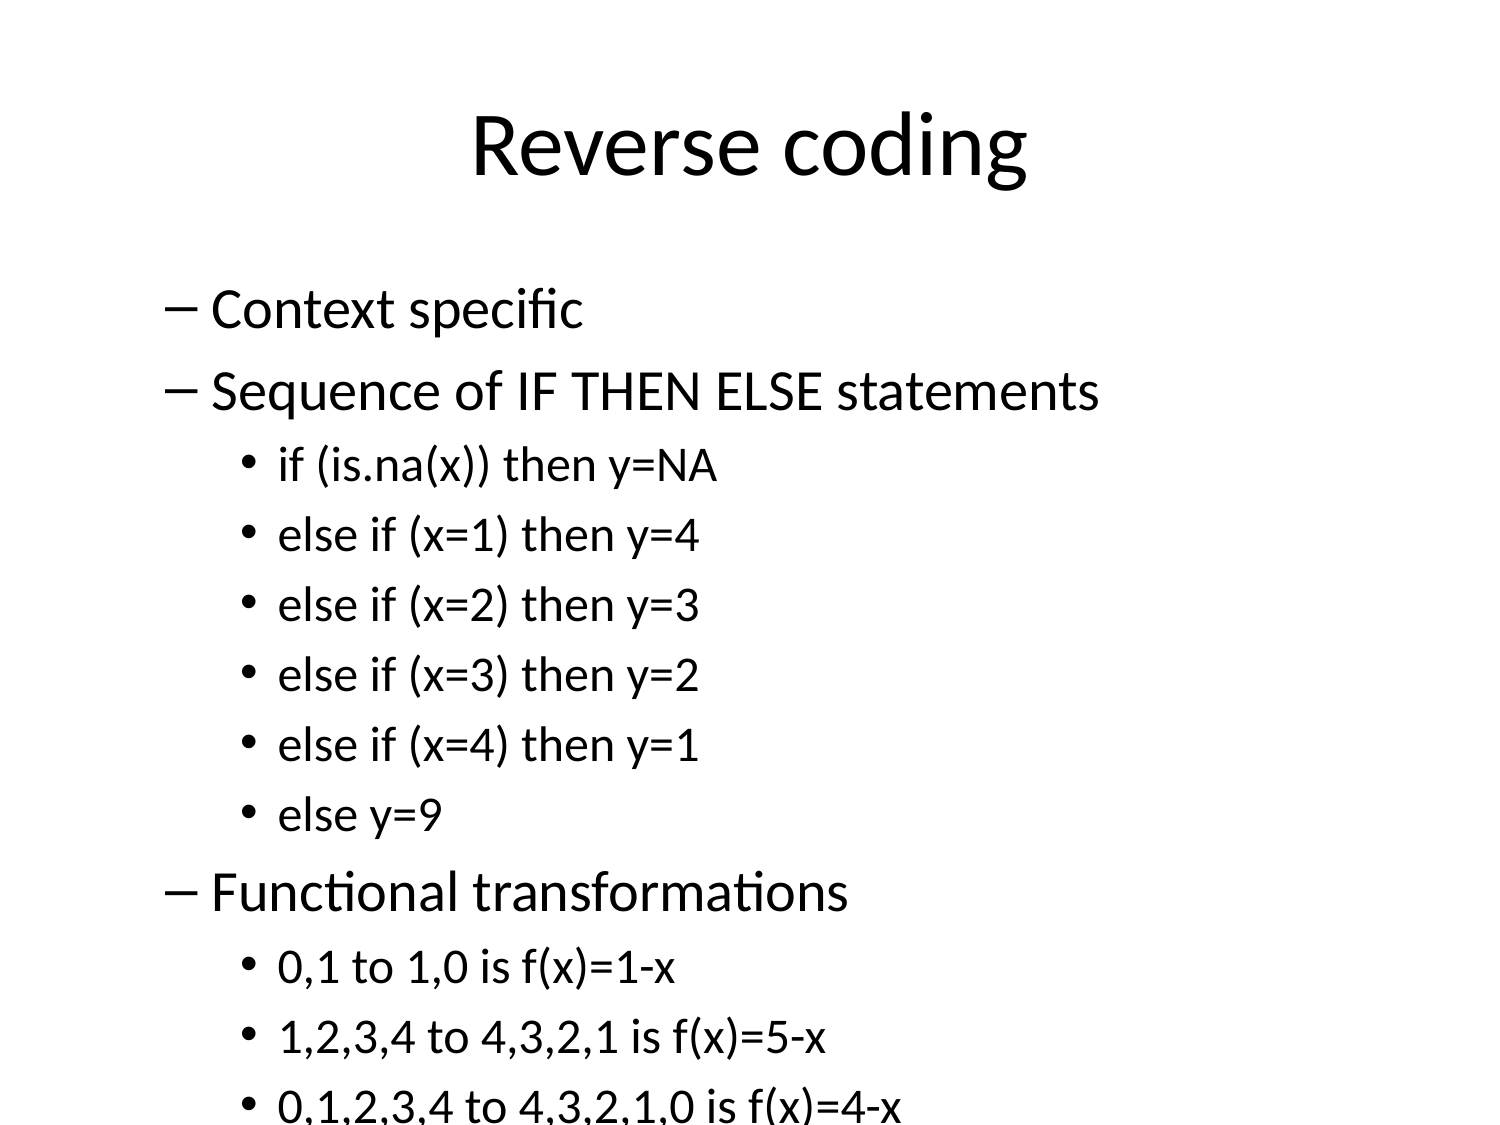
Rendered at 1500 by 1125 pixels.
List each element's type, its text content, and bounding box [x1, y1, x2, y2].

list Context specific Sequence of IF THEN ELSE statements if (is.na(x)) then y=NA else if (x=1) then y=4 else if (x=2) then y=3 else if (x=3) then y=2 else if (x=4) then y=1 else y=9 Functional transformations 0,1 to 1,0 is f(x)=1-x 1,2,3,4 to 4,3,2,1 is f(x)=5-x 0,1,2,3,4 to 4,3,2,1,0 is f(x)=4-x Always check your results Watch out for missing value codes [75, 262, 1425, 1005]
title Reverse coding [75, 45, 1425, 233]
